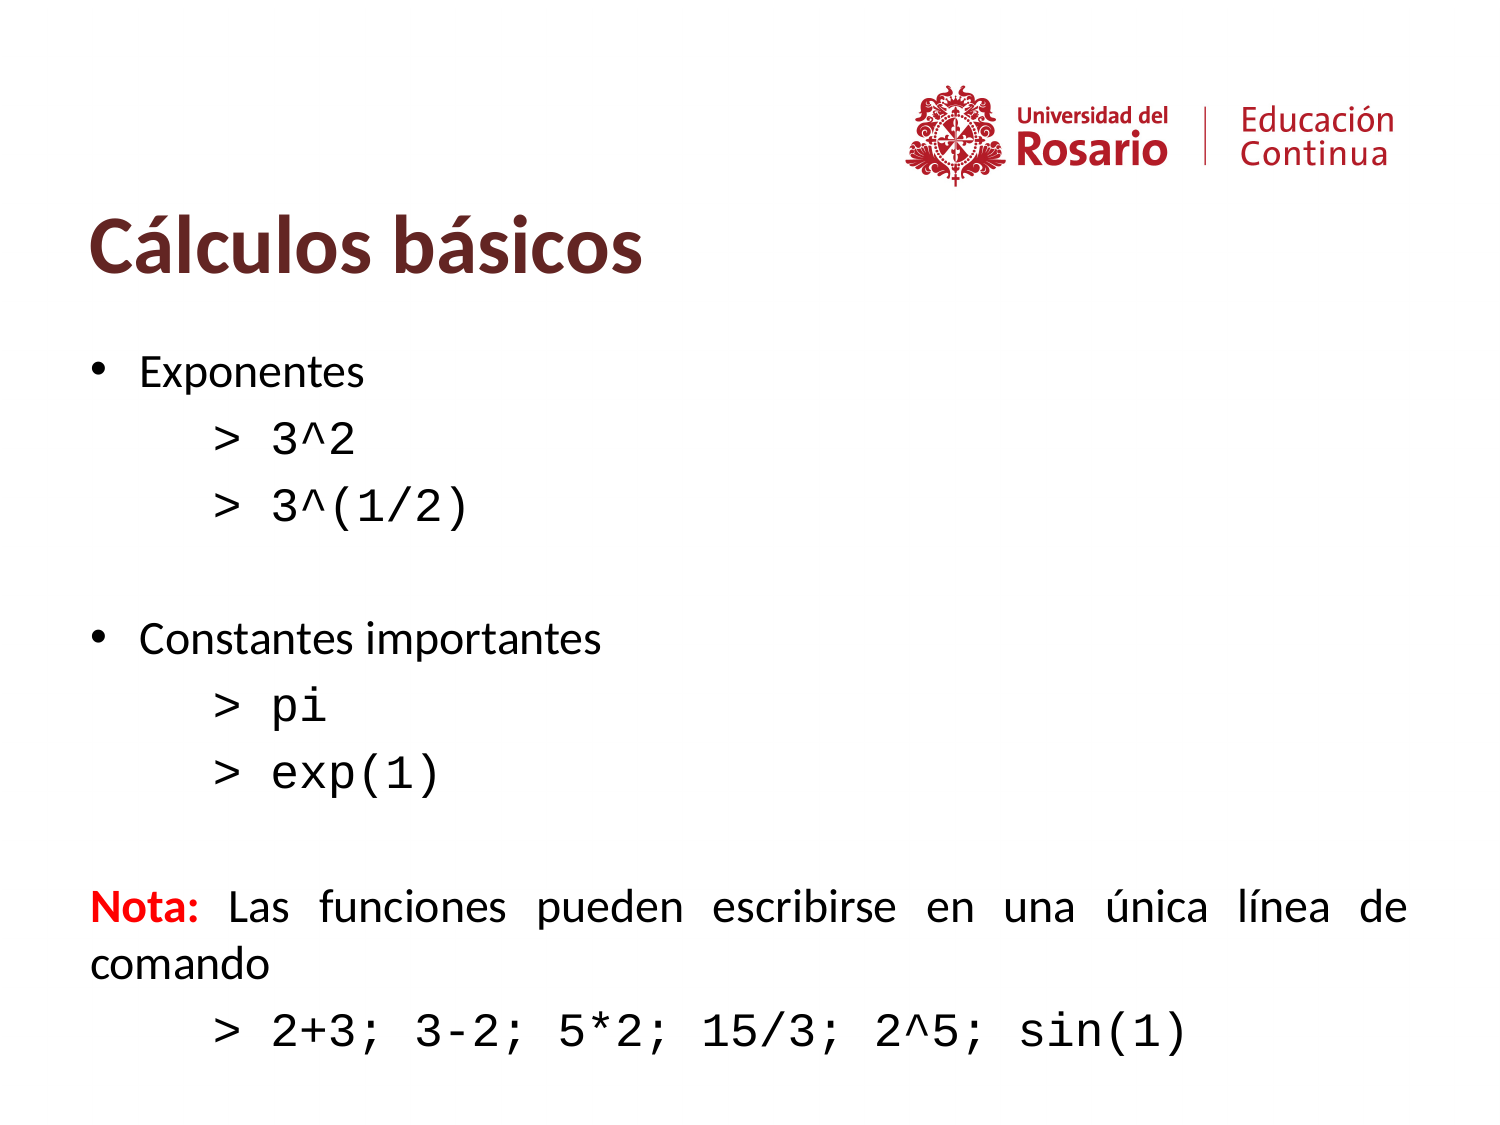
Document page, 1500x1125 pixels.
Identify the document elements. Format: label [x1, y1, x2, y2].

list [1, 8, 1500, 1125]
